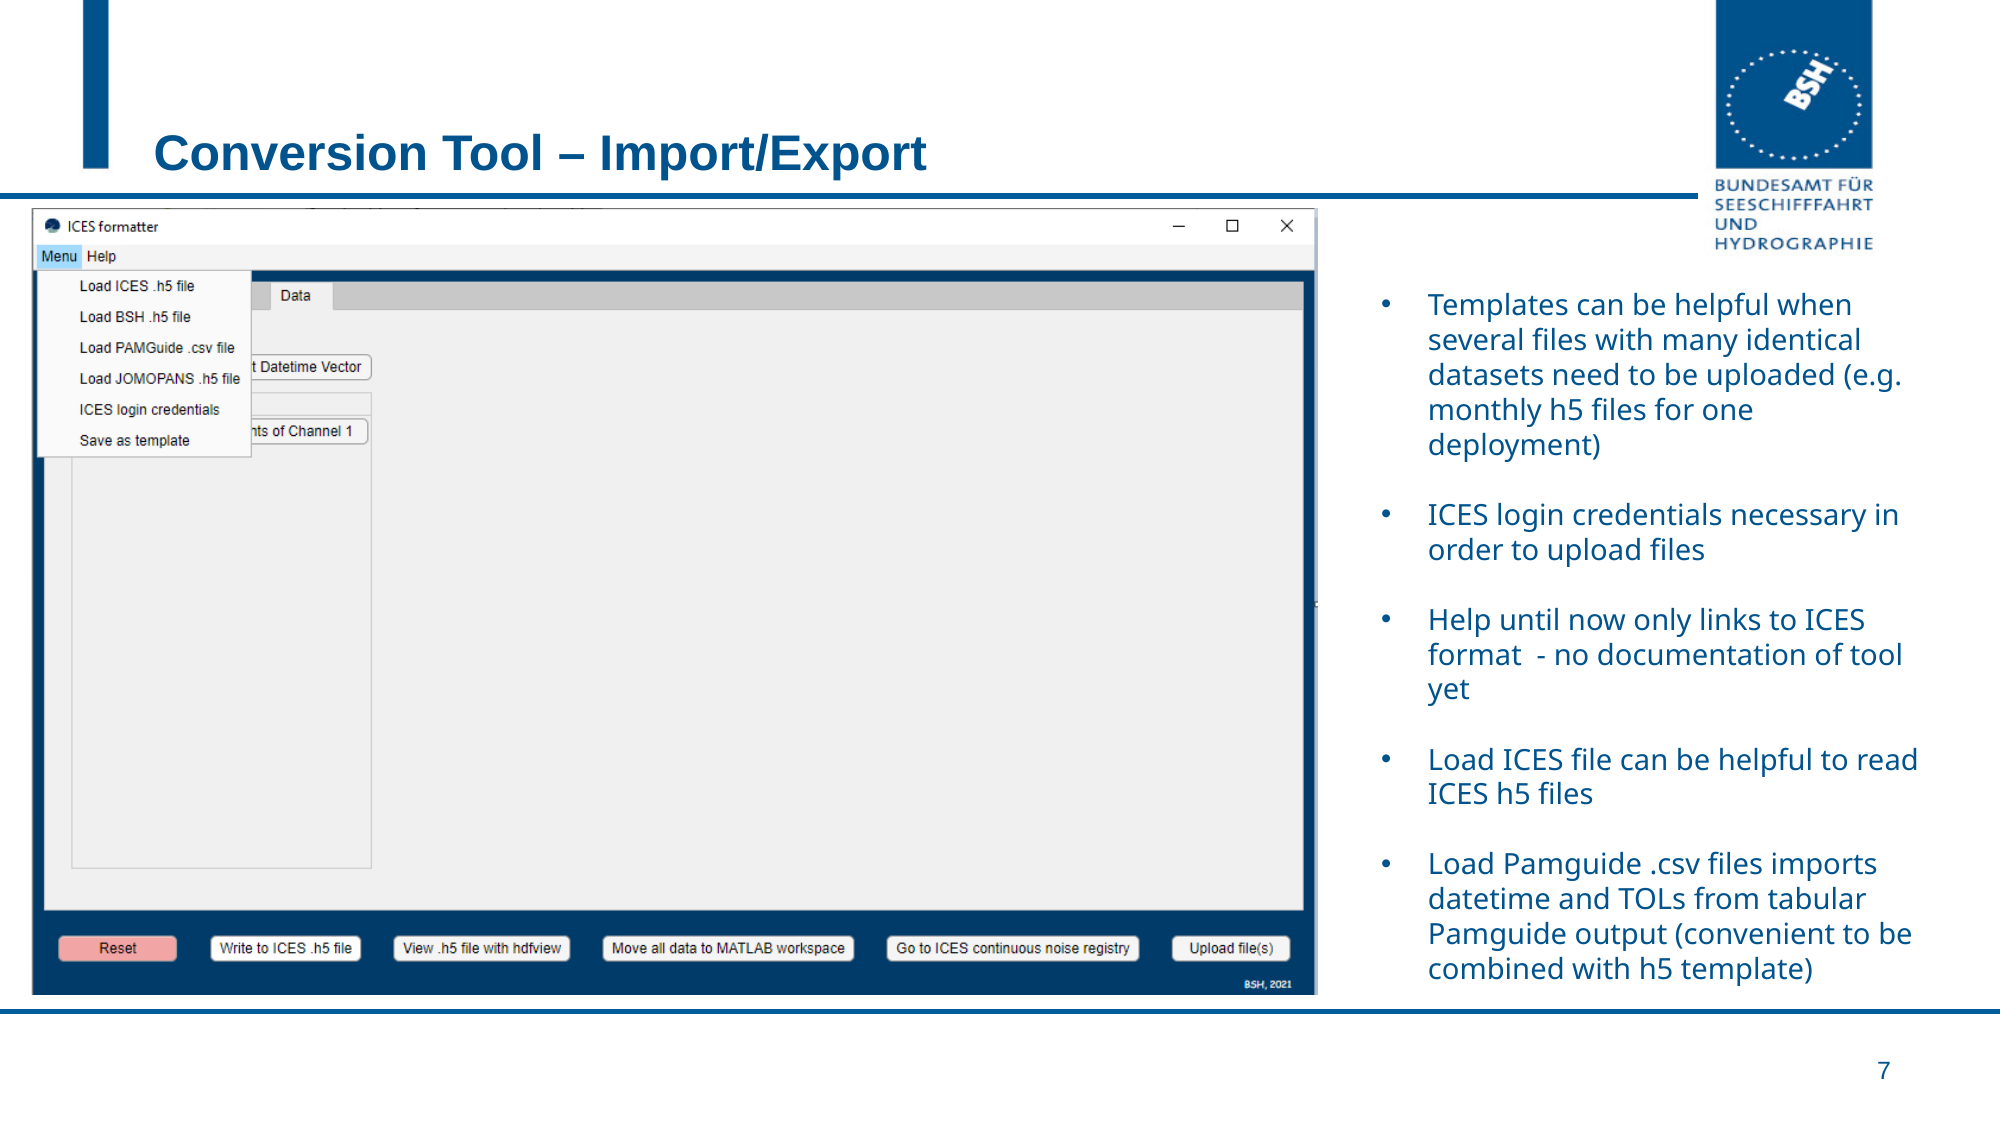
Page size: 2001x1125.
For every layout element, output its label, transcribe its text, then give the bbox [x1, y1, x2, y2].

picture [0, 0, 2000, 995]
slide_number 7 [1489, 1063, 1907, 1092]
text_box Templates can be helpful when several files with many identical datasets need to be uploaded (e.g. monthly h5 files for one deployment) ICES login credentials necessary in order to upload files Help until now only links to ICES format - no documentation of tool yet Load ICES file can be helpful to read ICES h5 files Load Pamguide .csv files imports datetime and TOLs from tabular Pamguide output (convenient to be combined with h5 template) [1366, 278, 1945, 1063]
title Conversion Tool – Import/Export [138, 112, 1479, 188]
